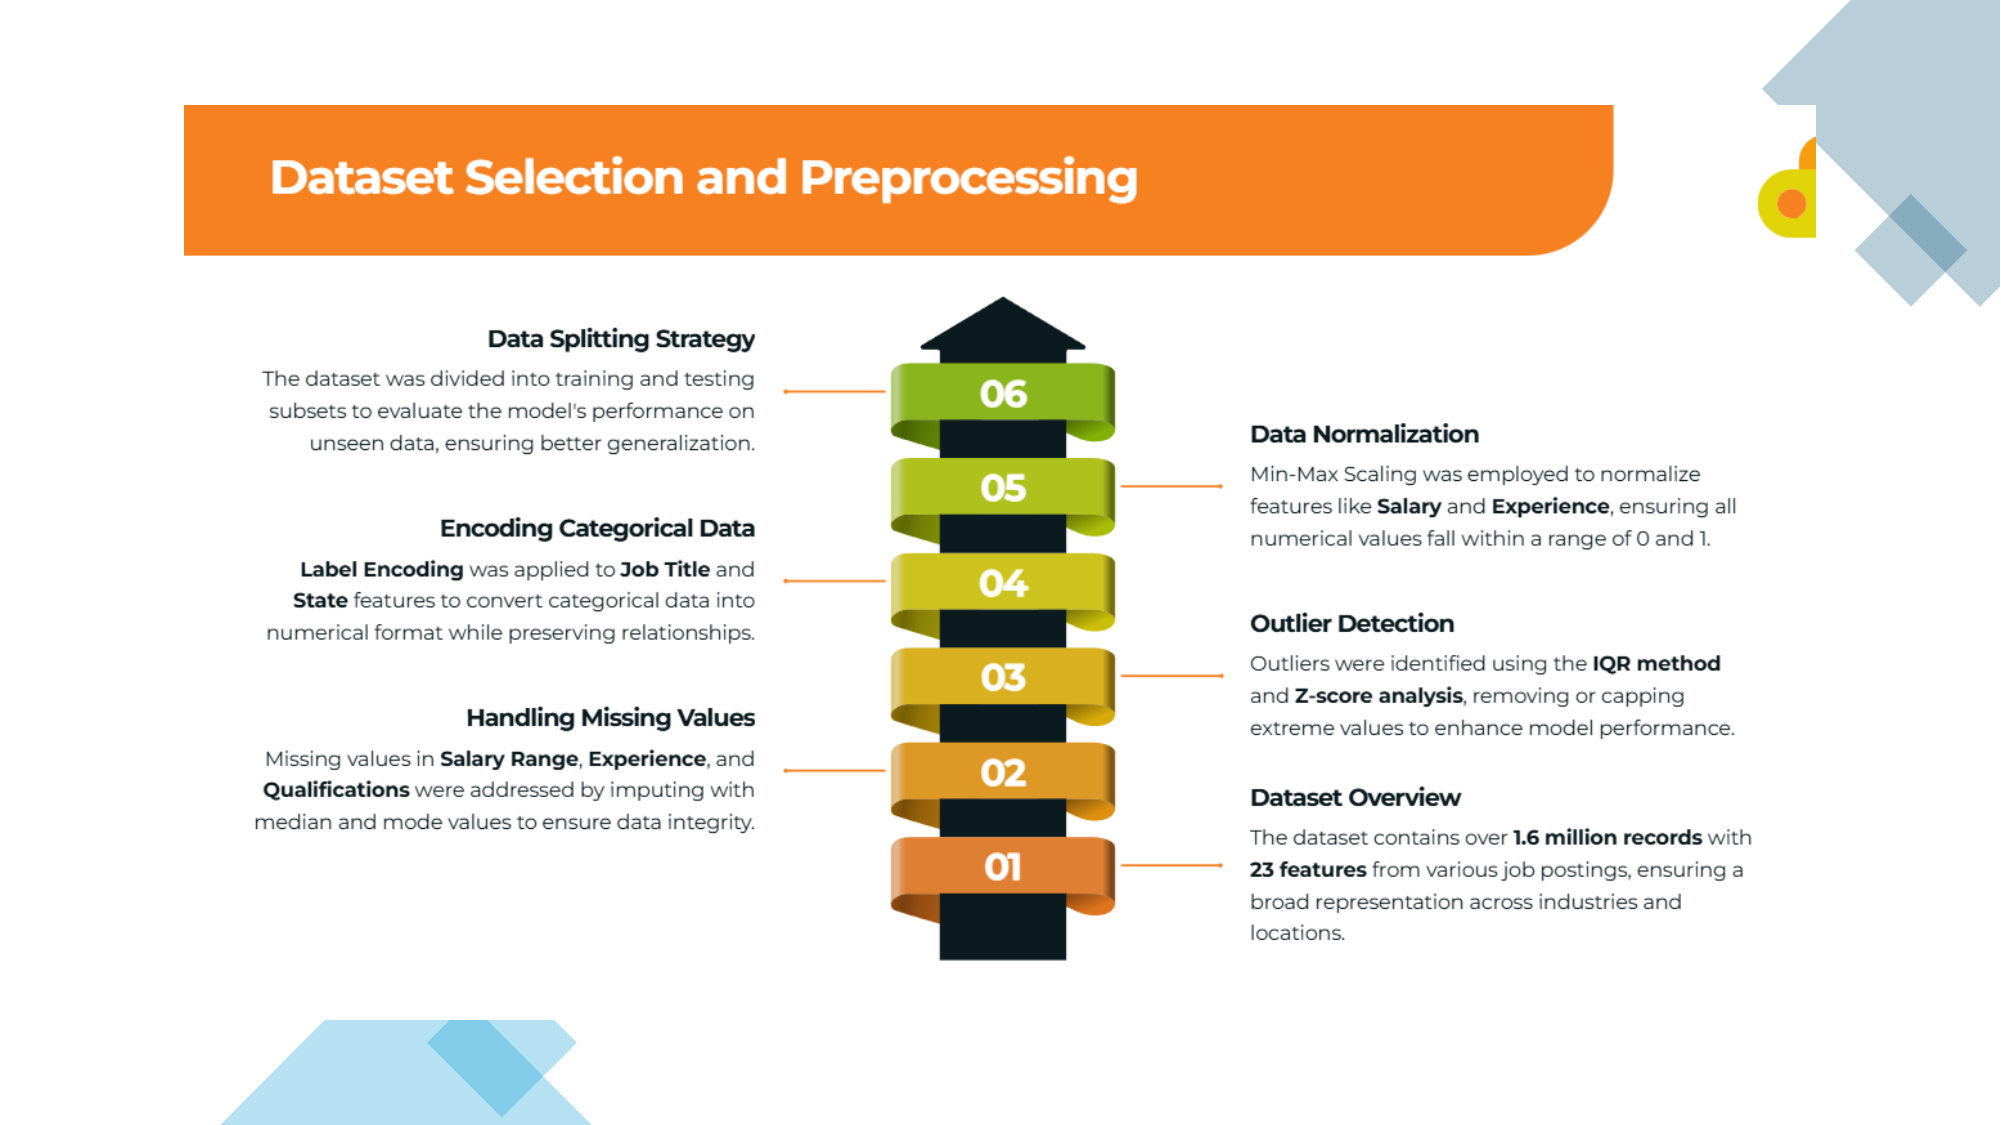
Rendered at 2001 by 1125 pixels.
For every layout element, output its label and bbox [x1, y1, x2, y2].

text_box [218, 1020, 594, 1125]
text_box [0, 0, 1798, 1125]
text_box [491, 1020, 580, 1076]
picture [183, 104, 1817, 1020]
text_box [546, 291, 2000, 1125]
text_box [1798, 0, 2000, 291]
